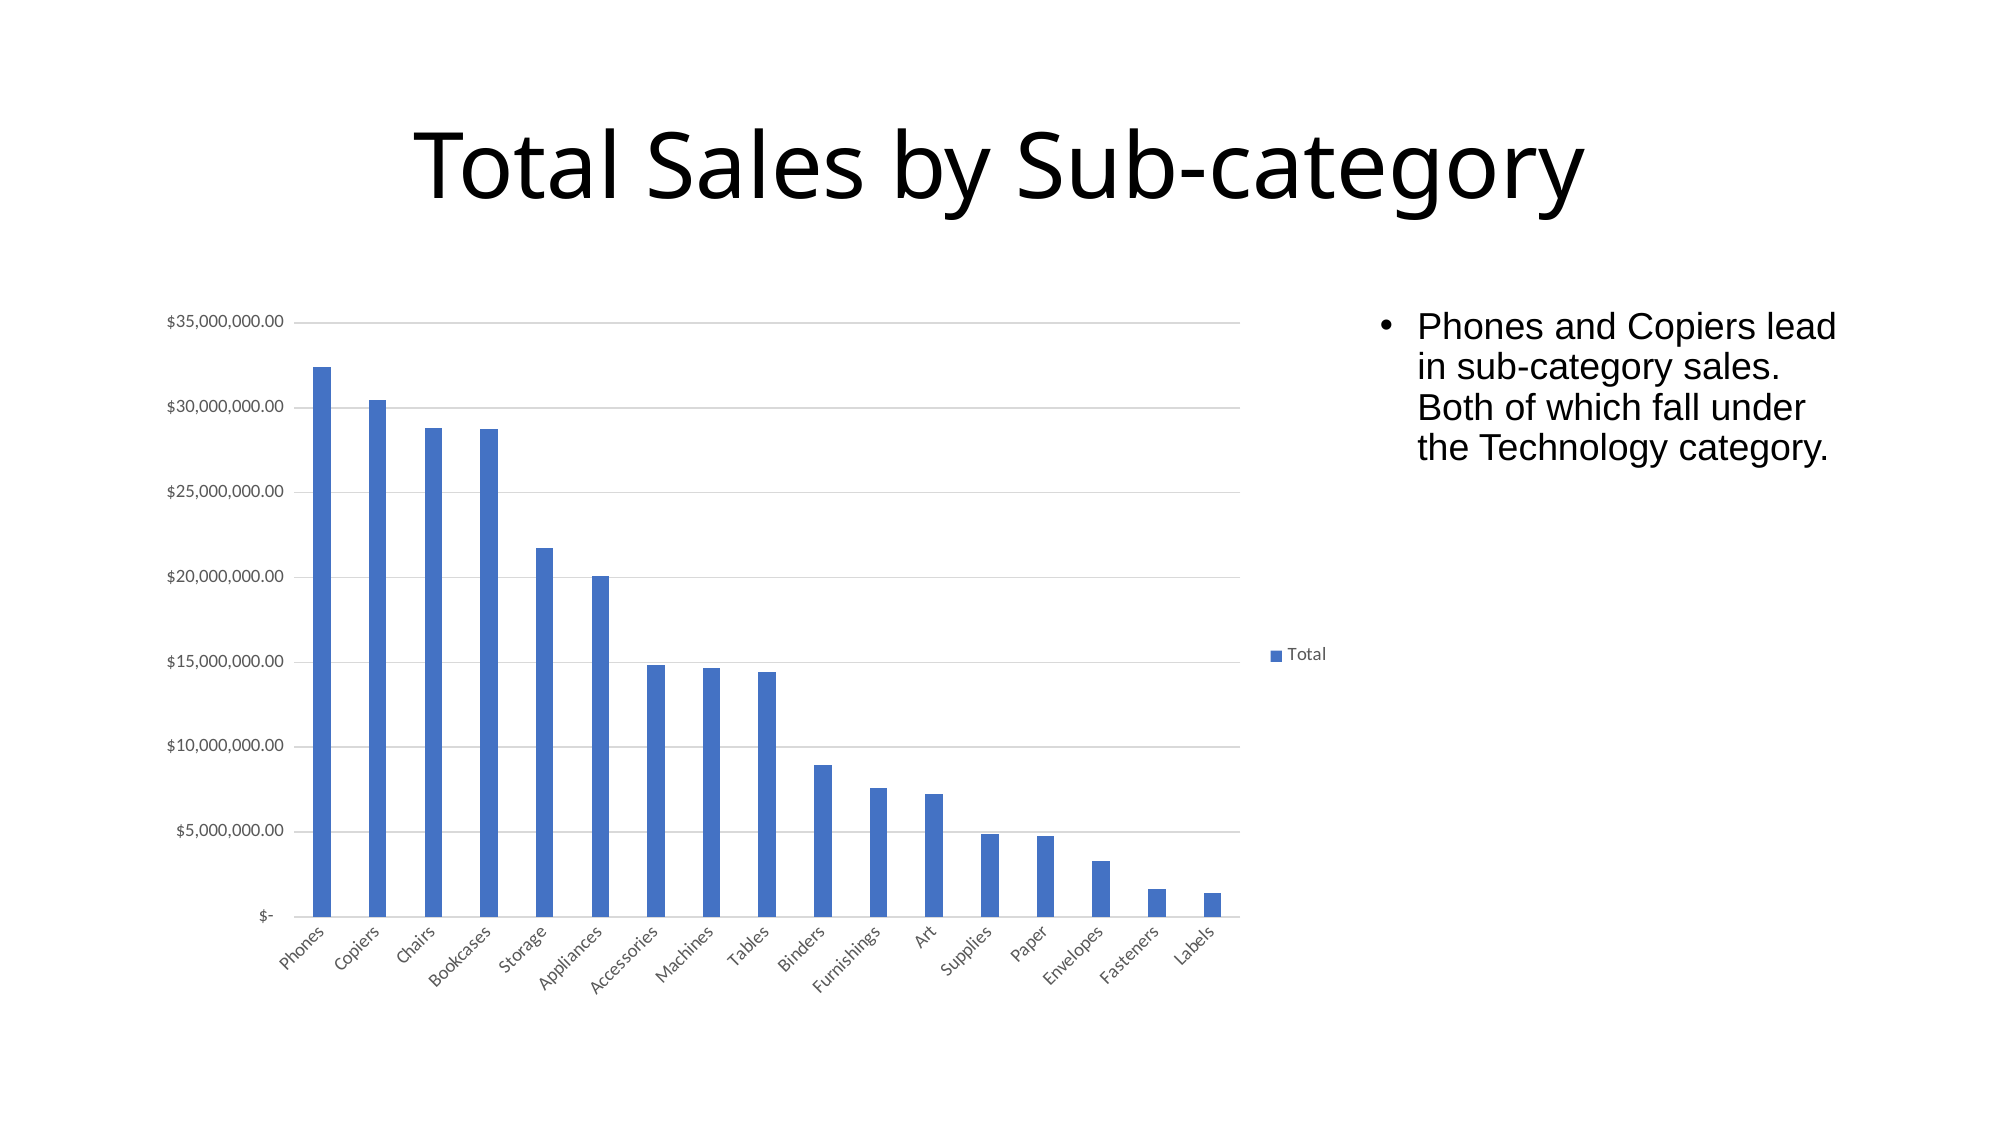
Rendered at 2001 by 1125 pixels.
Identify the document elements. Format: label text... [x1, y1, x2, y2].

list Phones and Copiers lead in sub-category sales. Both of which fall under the Technology category. [1364, 299, 1863, 799]
title Total Sales by Sub-category [137, 59, 1863, 278]
chart [137, 299, 1346, 1014]
